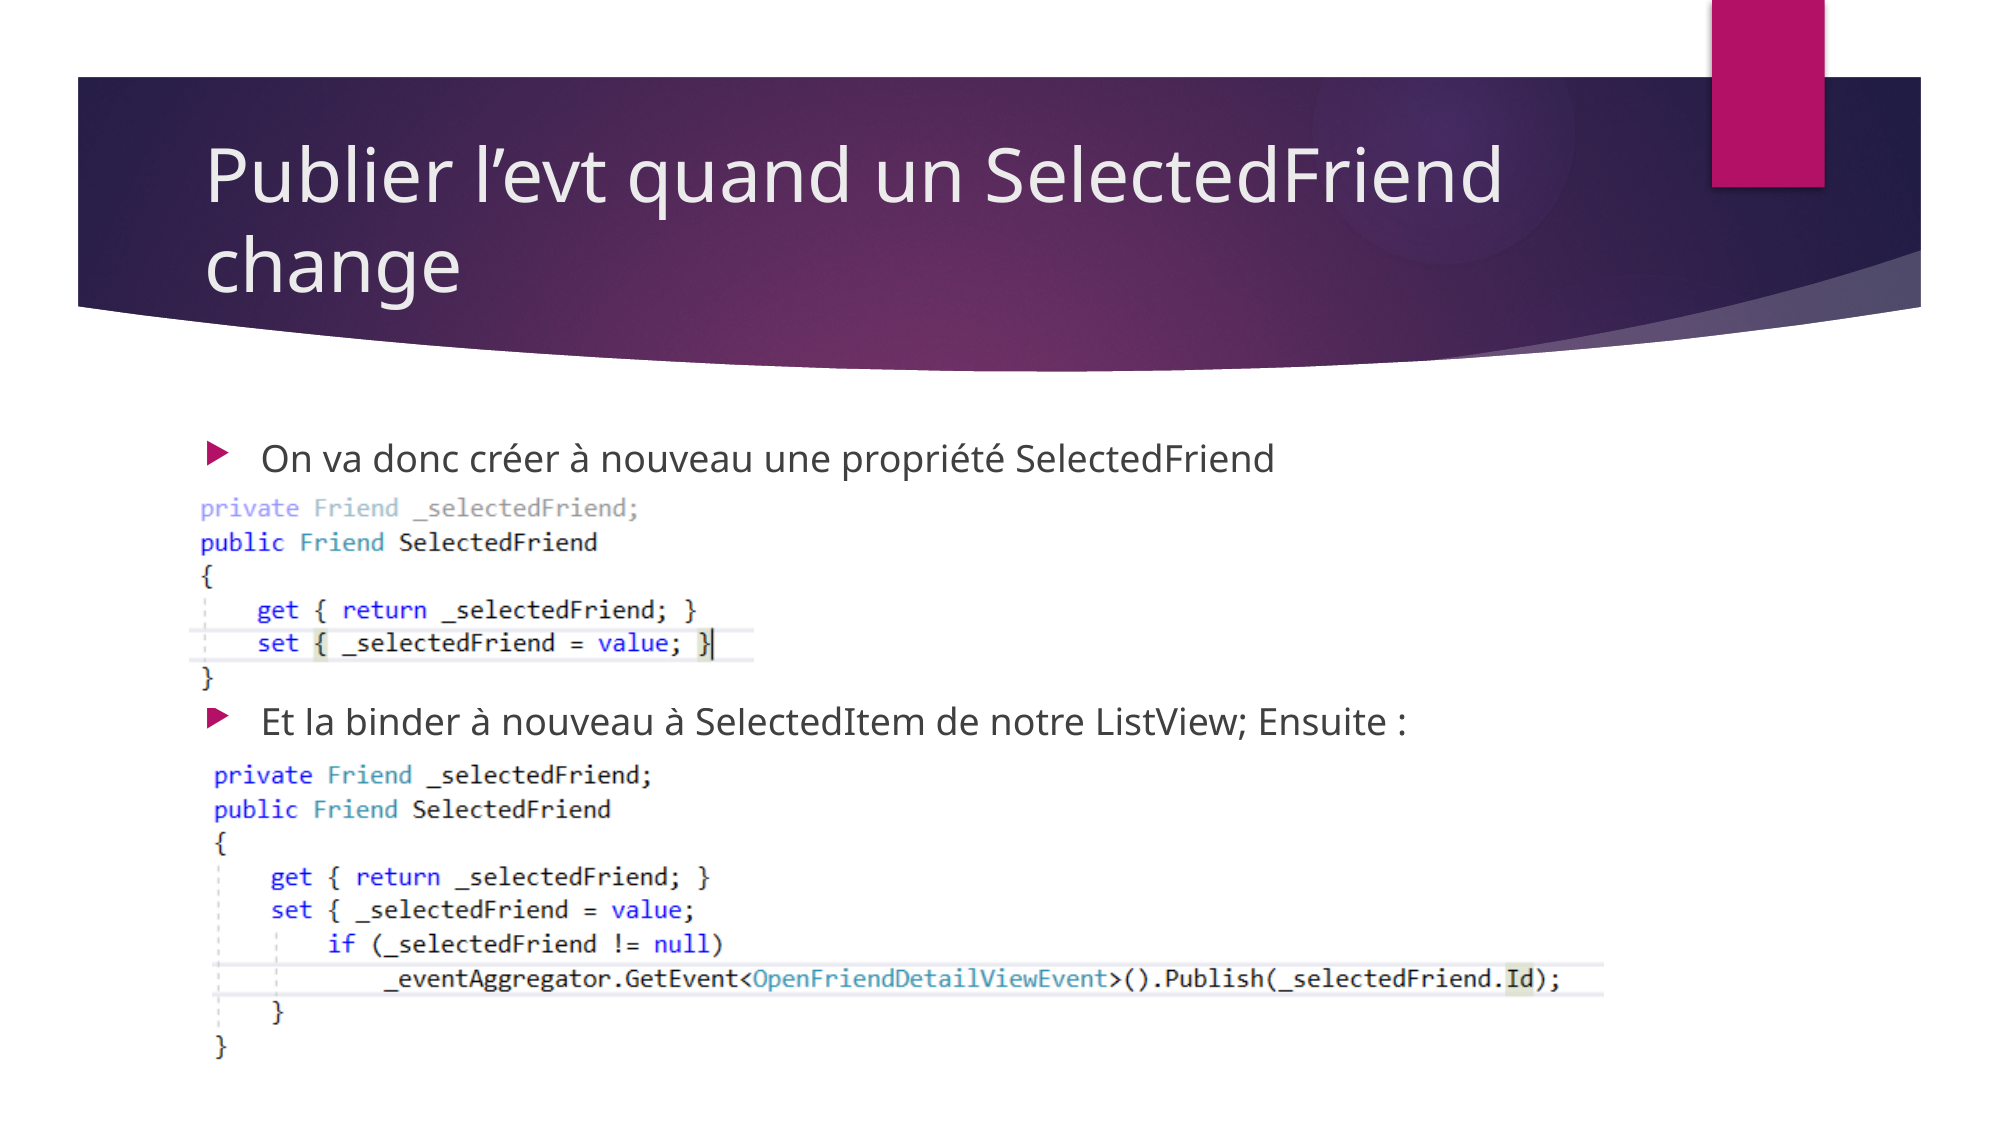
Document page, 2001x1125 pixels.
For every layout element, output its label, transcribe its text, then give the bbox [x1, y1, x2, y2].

list On va donc créer à nouveau une propriété SelectedFriend Et la binder à nouveau à SelectedItem de notre ListView; Ensuite : [189, 427, 1638, 988]
picture [212, 753, 1604, 1078]
title Publier l’evt quand un SelectedFriend change [189, 159, 1627, 276]
picture [189, 489, 754, 708]
